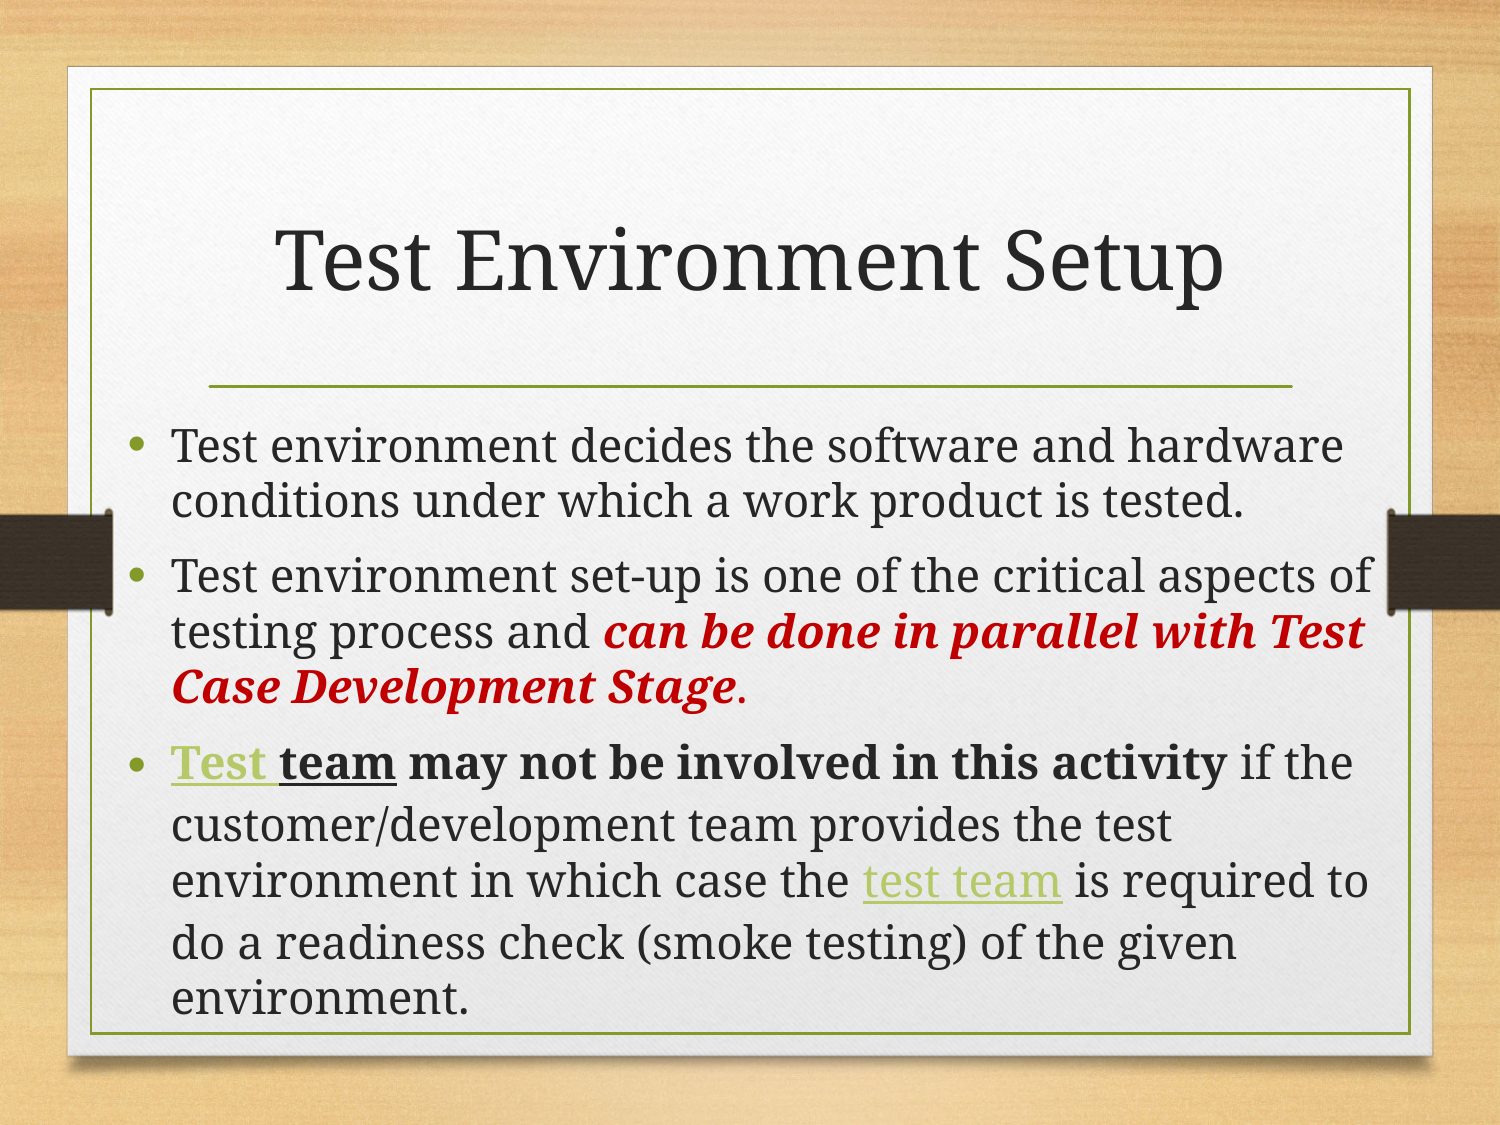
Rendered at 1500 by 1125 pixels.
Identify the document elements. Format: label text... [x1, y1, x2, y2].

picture [0, 0, 1500, 1125]
title Test Environment Setup [193, 150, 1309, 365]
list Test environment decides the software and hardware conditions under which a work product is tested. Test environment set-up is one of the critical aspects of testing process and can be done in parallel with Test Case Development Stage. Test team may not be involved in this activity if the customer/development team provides the test environment in which case the test team is required to do a readiness check (smoke testing) of the given environment. [112, 408, 1413, 1038]
